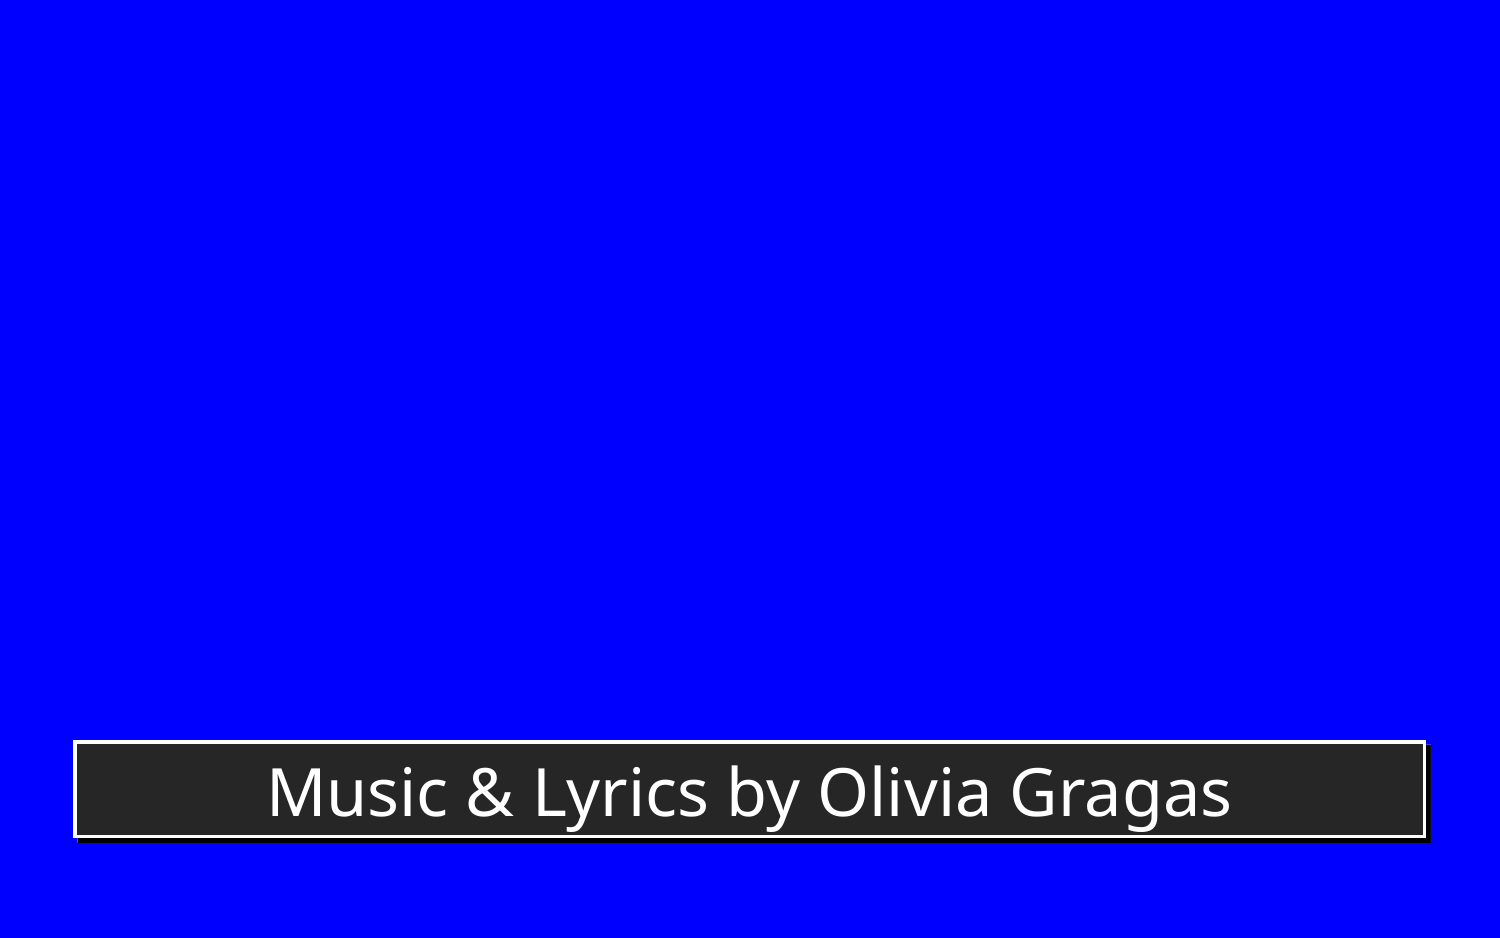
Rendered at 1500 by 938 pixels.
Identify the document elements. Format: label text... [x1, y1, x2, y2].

text_box Music & Lyrics by Olivia Gragas [74, 741, 1425, 837]
